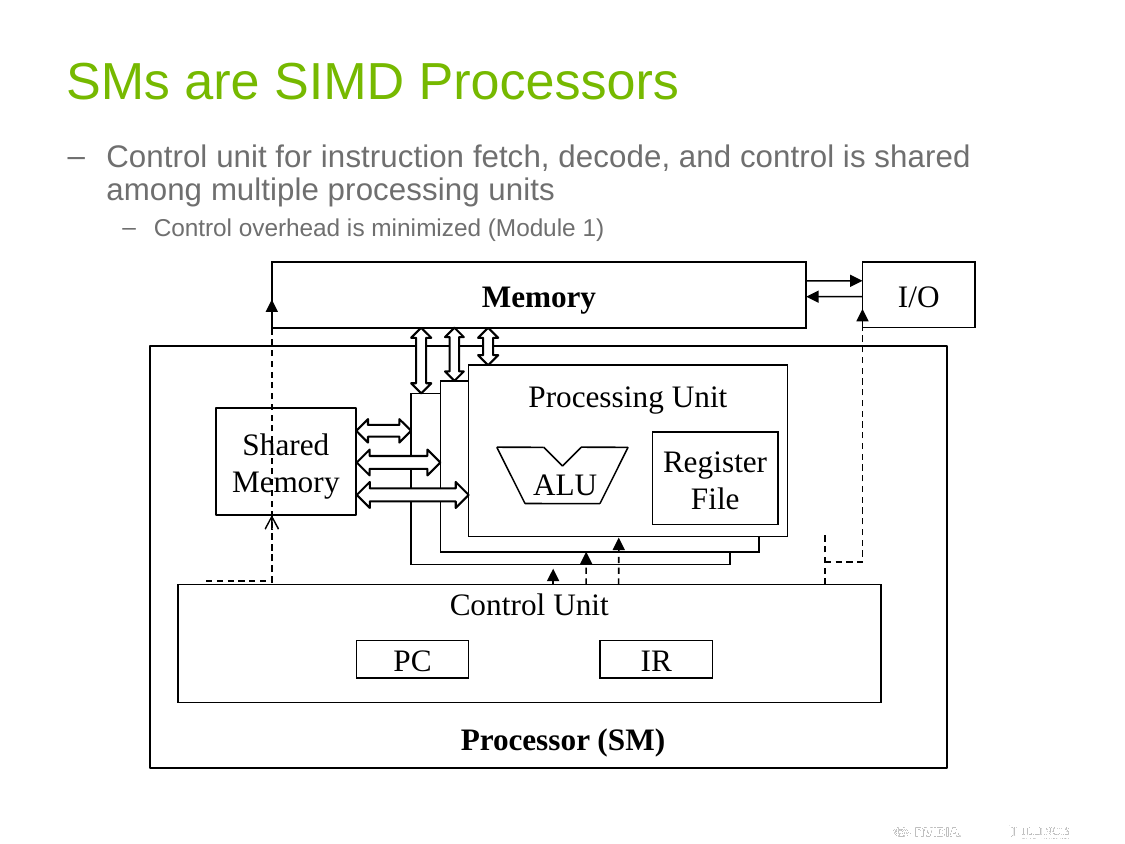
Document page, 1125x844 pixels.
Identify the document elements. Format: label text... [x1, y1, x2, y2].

picture [1008, 824, 1020, 839]
list Control unit for instruction fetch, decode, and control is shared among multiple processing units Control overhead is minimized (Module 1) [52, 132, 1073, 794]
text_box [149, 261, 976, 769]
title SMs are SIMD Processors [50, 47, 1075, 120]
picture [893, 825, 961, 838]
picture [1022, 827, 1069, 839]
